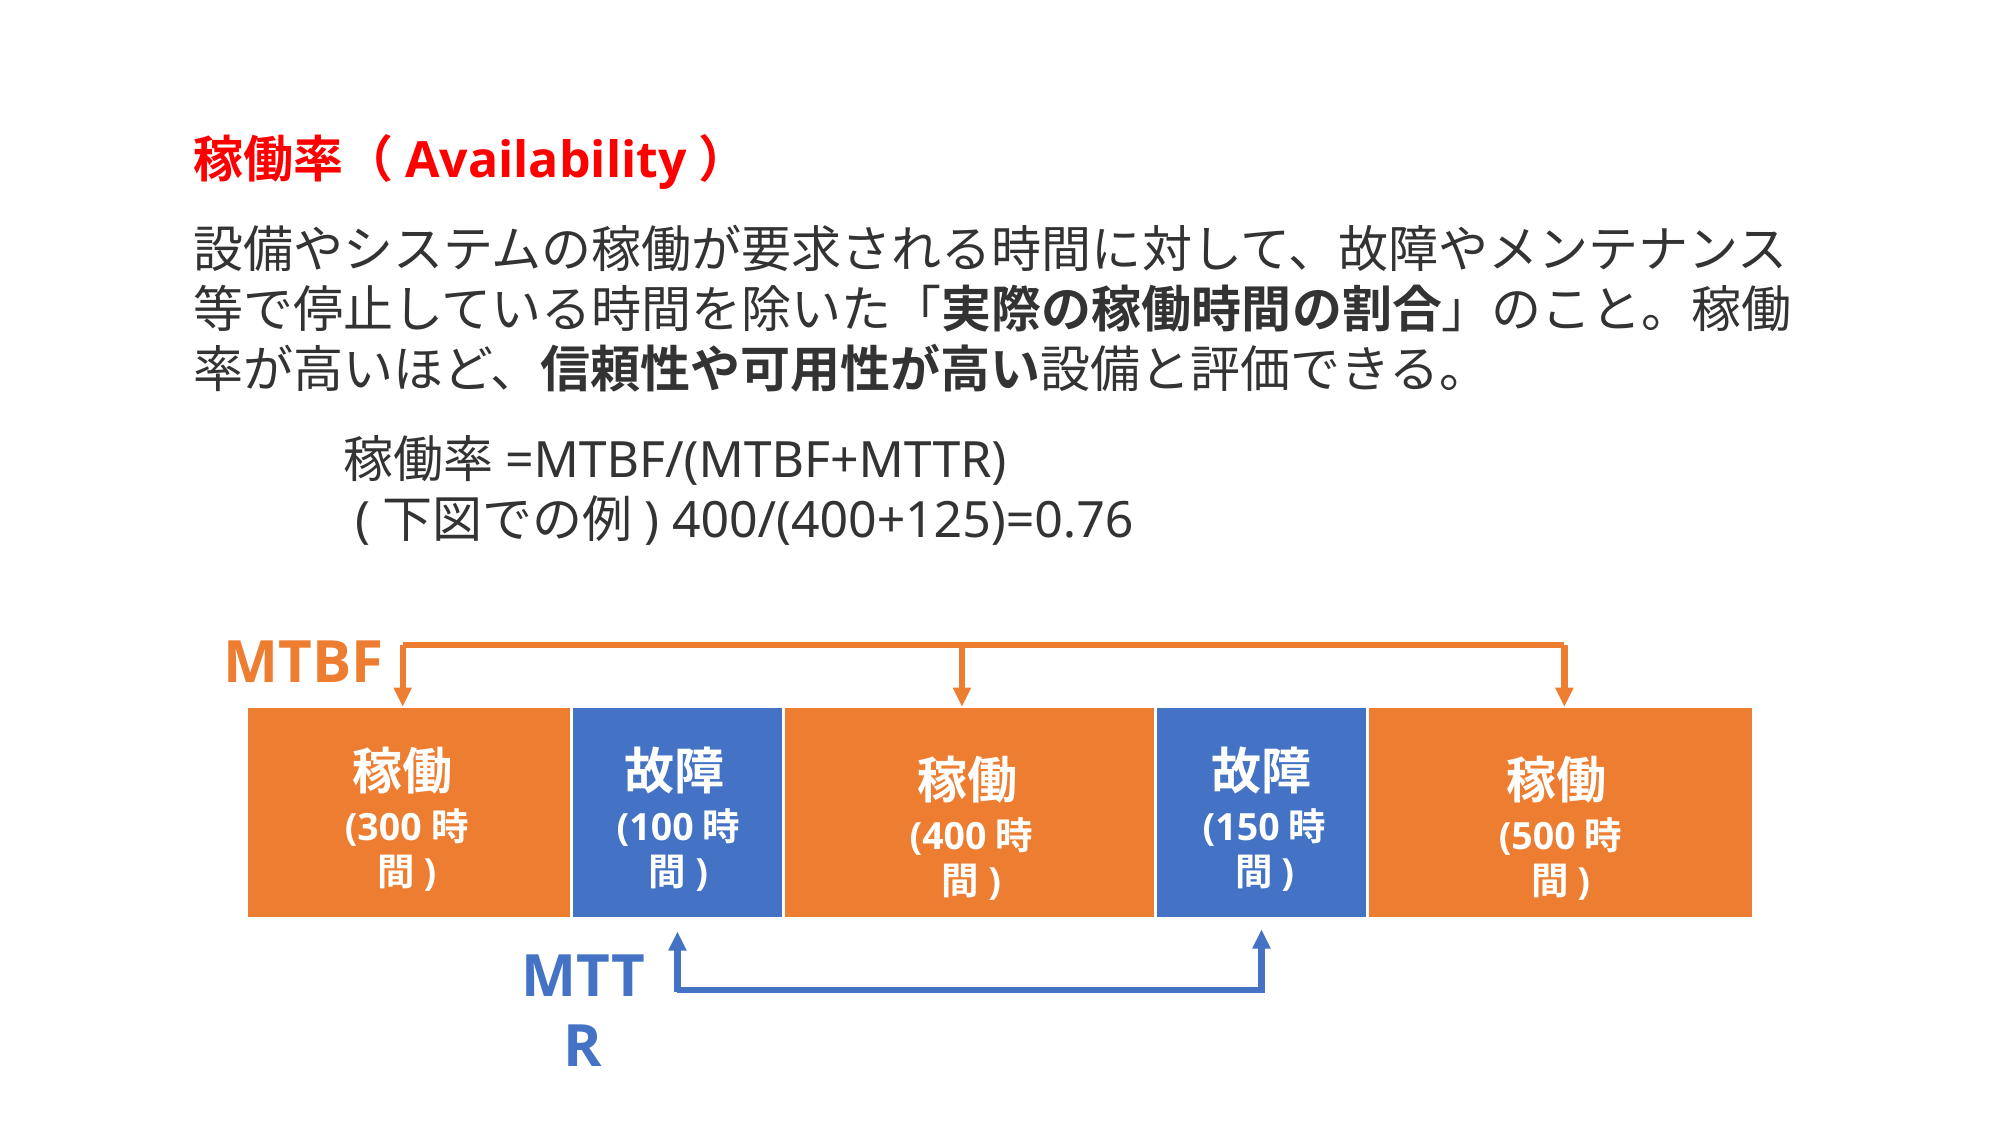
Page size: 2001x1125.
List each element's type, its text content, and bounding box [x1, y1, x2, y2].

text_box (300時間) [303, 795, 510, 900]
text_box [245, 705, 570, 920]
text_box [785, 707, 1154, 920]
text_box (400時間) [868, 804, 1075, 910]
text_box [570, 707, 785, 920]
text_box [1154, 707, 1369, 920]
text_box MTBF [200, 617, 407, 702]
text_box 故障 [571, 731, 778, 807]
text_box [402, 645, 1565, 707]
text_box [1369, 705, 1755, 920]
text_box (150時間) [1161, 795, 1368, 900]
text_box 稼働率（Availability） 設備やシステムの稼働が要求される時間に対して、故障やメンテナンス等で停止している時間を除いた「実際の稼働時間の割合」のこと。稼働率が高いほど、信頼性や可用性が高い設備と評価できる。 稼働率=MTBF/(MTBF+MTTR) (下図での例) 400/(400+125)=0.76 [178, 120, 1822, 555]
text_box 稼働 [1453, 741, 1660, 816]
text_box MTTR [489, 931, 678, 1086]
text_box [677, 929, 1265, 993]
text_box 稼働 [299, 731, 506, 807]
text_box (500時間) [1457, 804, 1664, 910]
text_box 稼働 [864, 741, 1071, 816]
text_box 故障 [1158, 731, 1365, 807]
text_box (100時間) [575, 795, 782, 900]
